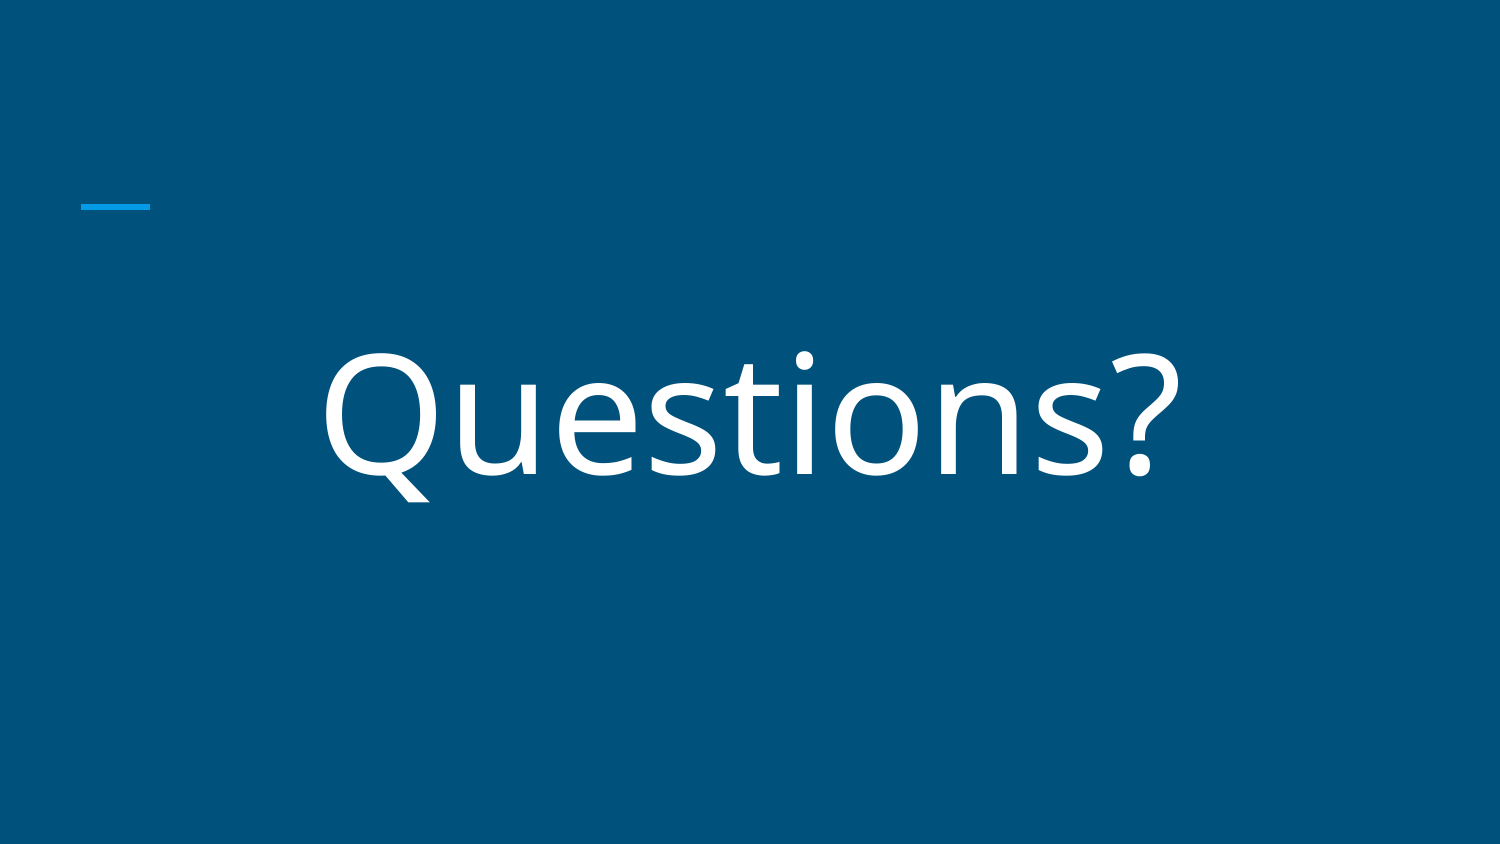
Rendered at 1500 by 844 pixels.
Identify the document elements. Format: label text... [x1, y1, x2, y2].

title Questions? [63, 45, 1437, 770]
